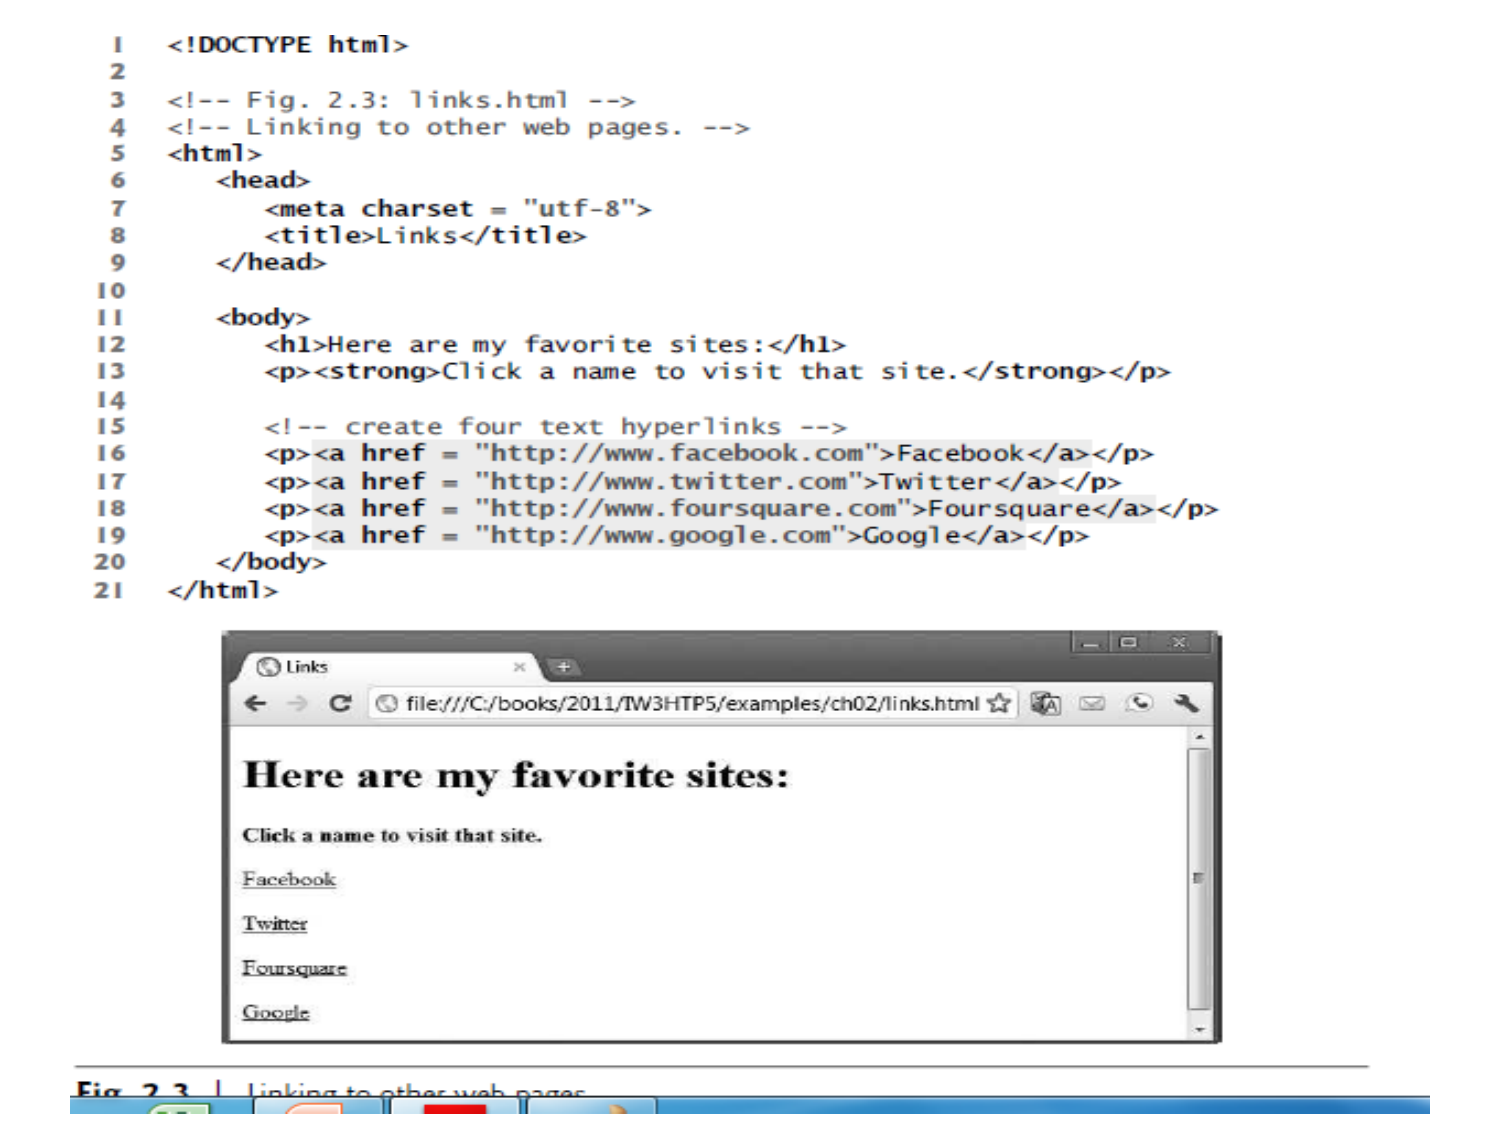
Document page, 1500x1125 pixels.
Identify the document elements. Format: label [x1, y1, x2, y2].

picture [70, 34, 1430, 1114]
